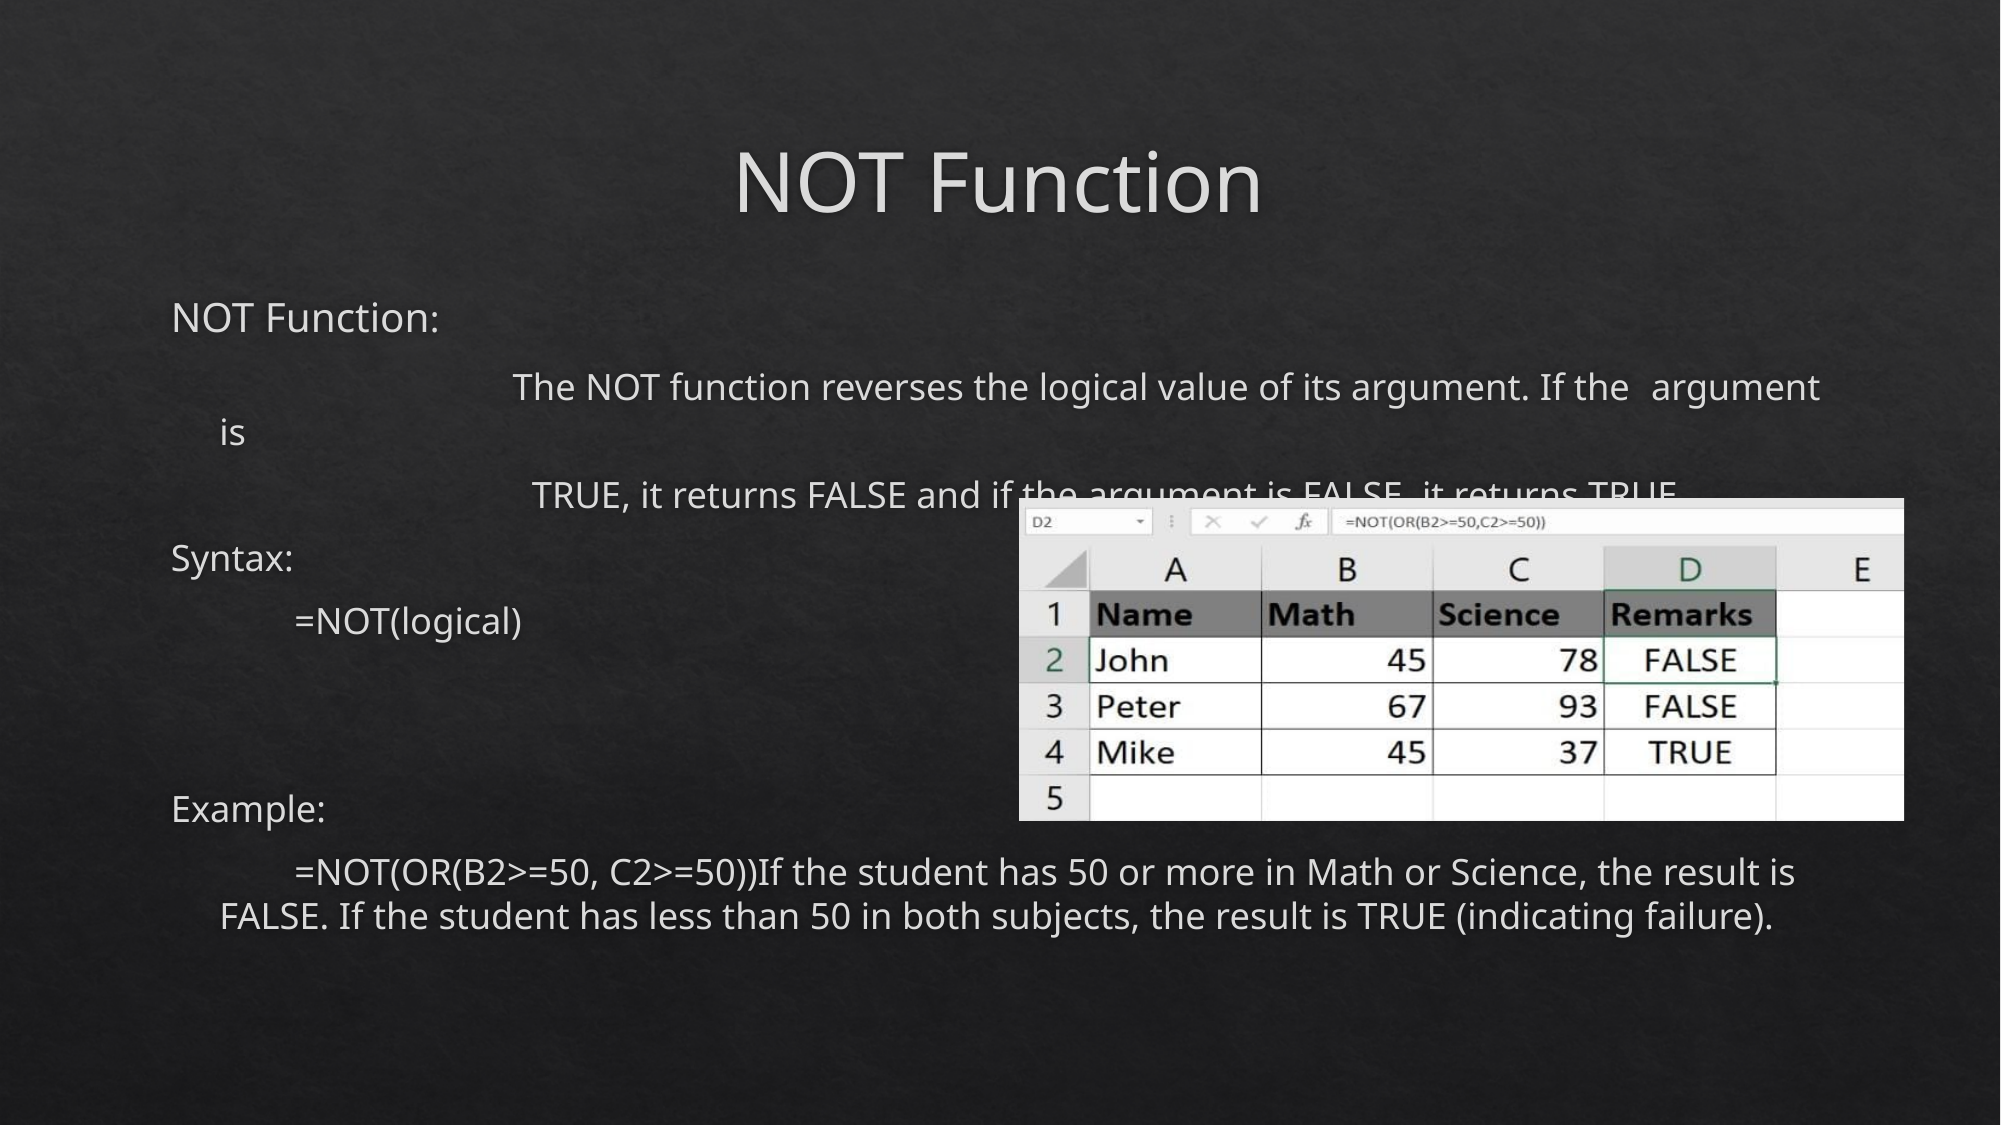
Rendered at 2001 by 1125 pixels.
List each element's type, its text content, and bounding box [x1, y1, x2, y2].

list NOT Function: The NOT function reverses the logical value of its argument. If the argument is TRUE, it returns FALSE and if the argument is FALSE, it returns TRUE Syntax: =NOT(logical) Example: =NOT(OR(B2>=50, C2>=50))If the student has 50 or more in Math or Science, the result is FALSE. If the student has less than 50 in both subjects, the result is TRUE (indicating failure). [149, 284, 1849, 950]
picture [1018, 498, 1905, 821]
title NOT Function [149, 99, 1849, 260]
